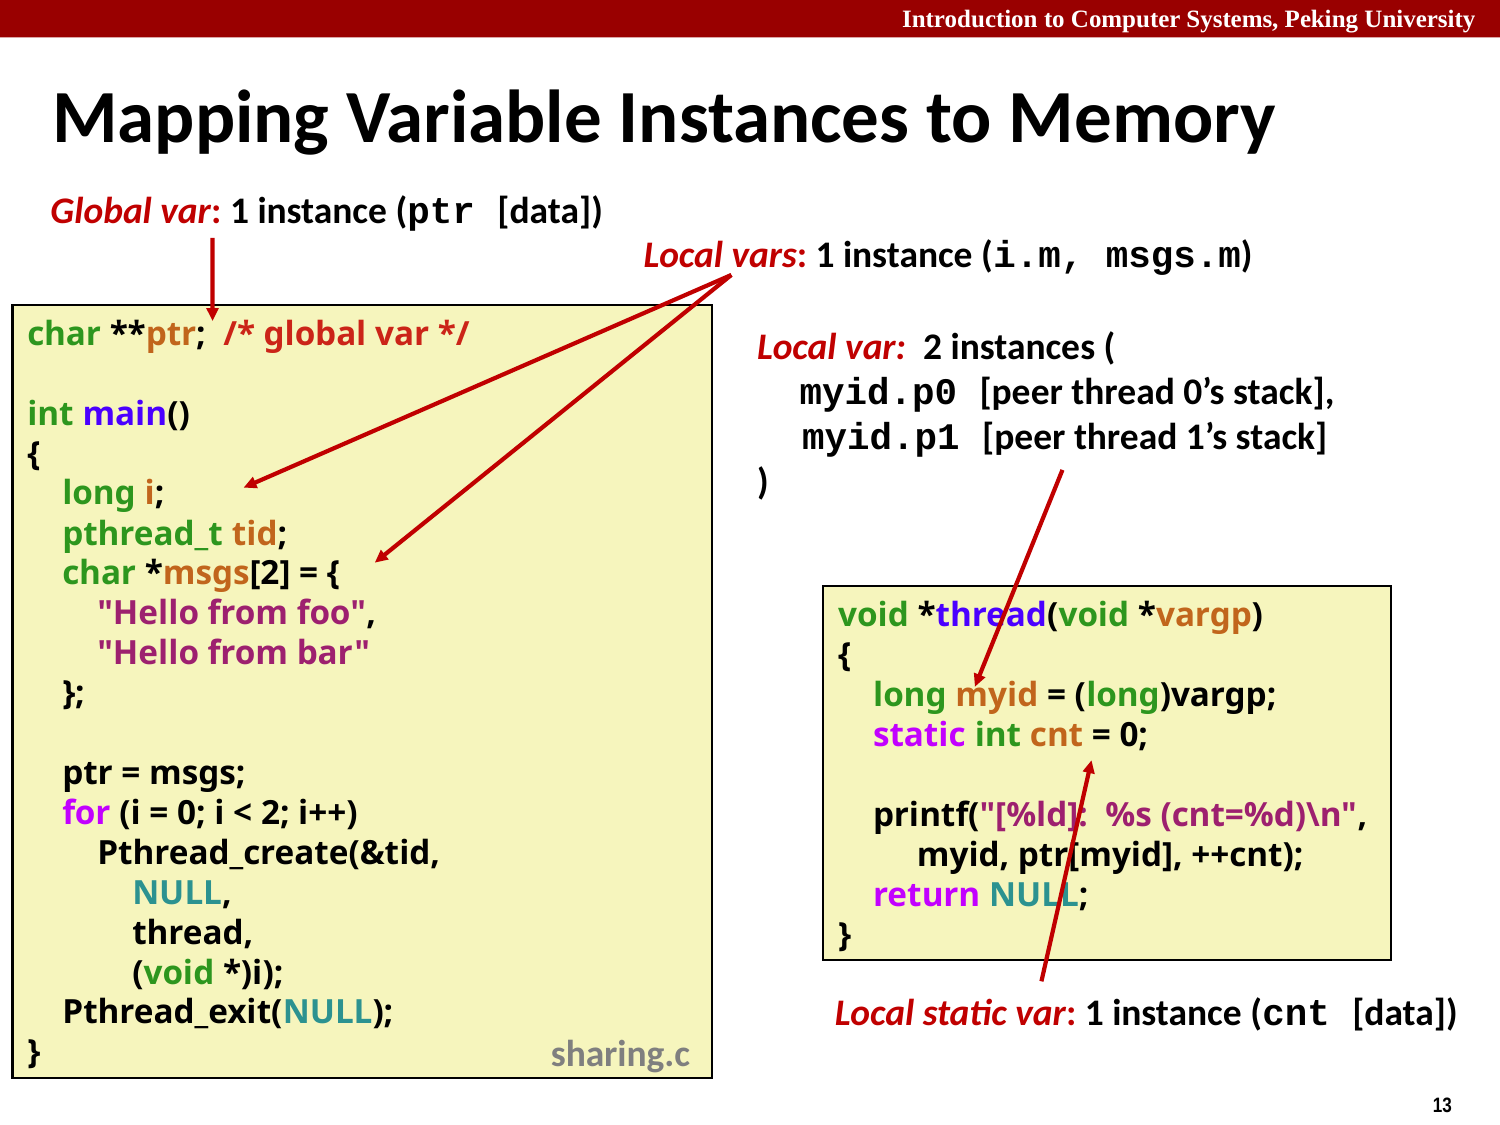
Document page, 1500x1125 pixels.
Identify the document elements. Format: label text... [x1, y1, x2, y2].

text_box Local vars: 1 instance (i.m, msgs.m) [628, 229, 1268, 275]
text_box [973, 469, 1063, 687]
text_box Local static var: 1 instance (cnt [data]) [819, 987, 1473, 1033]
text_box Local var: 2 instances ( myid.p0 [peer thread 0’s stack], myid.p1 [peer thread 1’s stack] ) [742, 321, 1373, 502]
text_box [243, 275, 729, 489]
text_box [206, 237, 219, 321]
title Mapping Variable Instances to Memory [37, 48, 1500, 178]
text_box Global var: 1 instance (ptr [data]) [35, 185, 618, 231]
text_box void *thread(void *vargp) { long myid = (long)vargp; static int cnt = 0; printf("[%ld]: %s (cnt=%d)\n", myid, ptr[myid], ++cnt); return NULL; } [823, 586, 1391, 961]
text_box char **ptr; /* global var */ int main() { long i; pthread_t tid; char *msgs[2] = { "Hello from foo", "Hello from bar" }; ptr = msgs; for (i = 0; i < 2; i++) Pthread_create(&tid, NULL, thread, (void *)i); Pthread_exit(NULL); } [12, 304, 713, 1078]
text_box sharing.c [536, 1021, 706, 1082]
text_box [375, 274, 732, 563]
text_box [1041, 760, 1095, 982]
